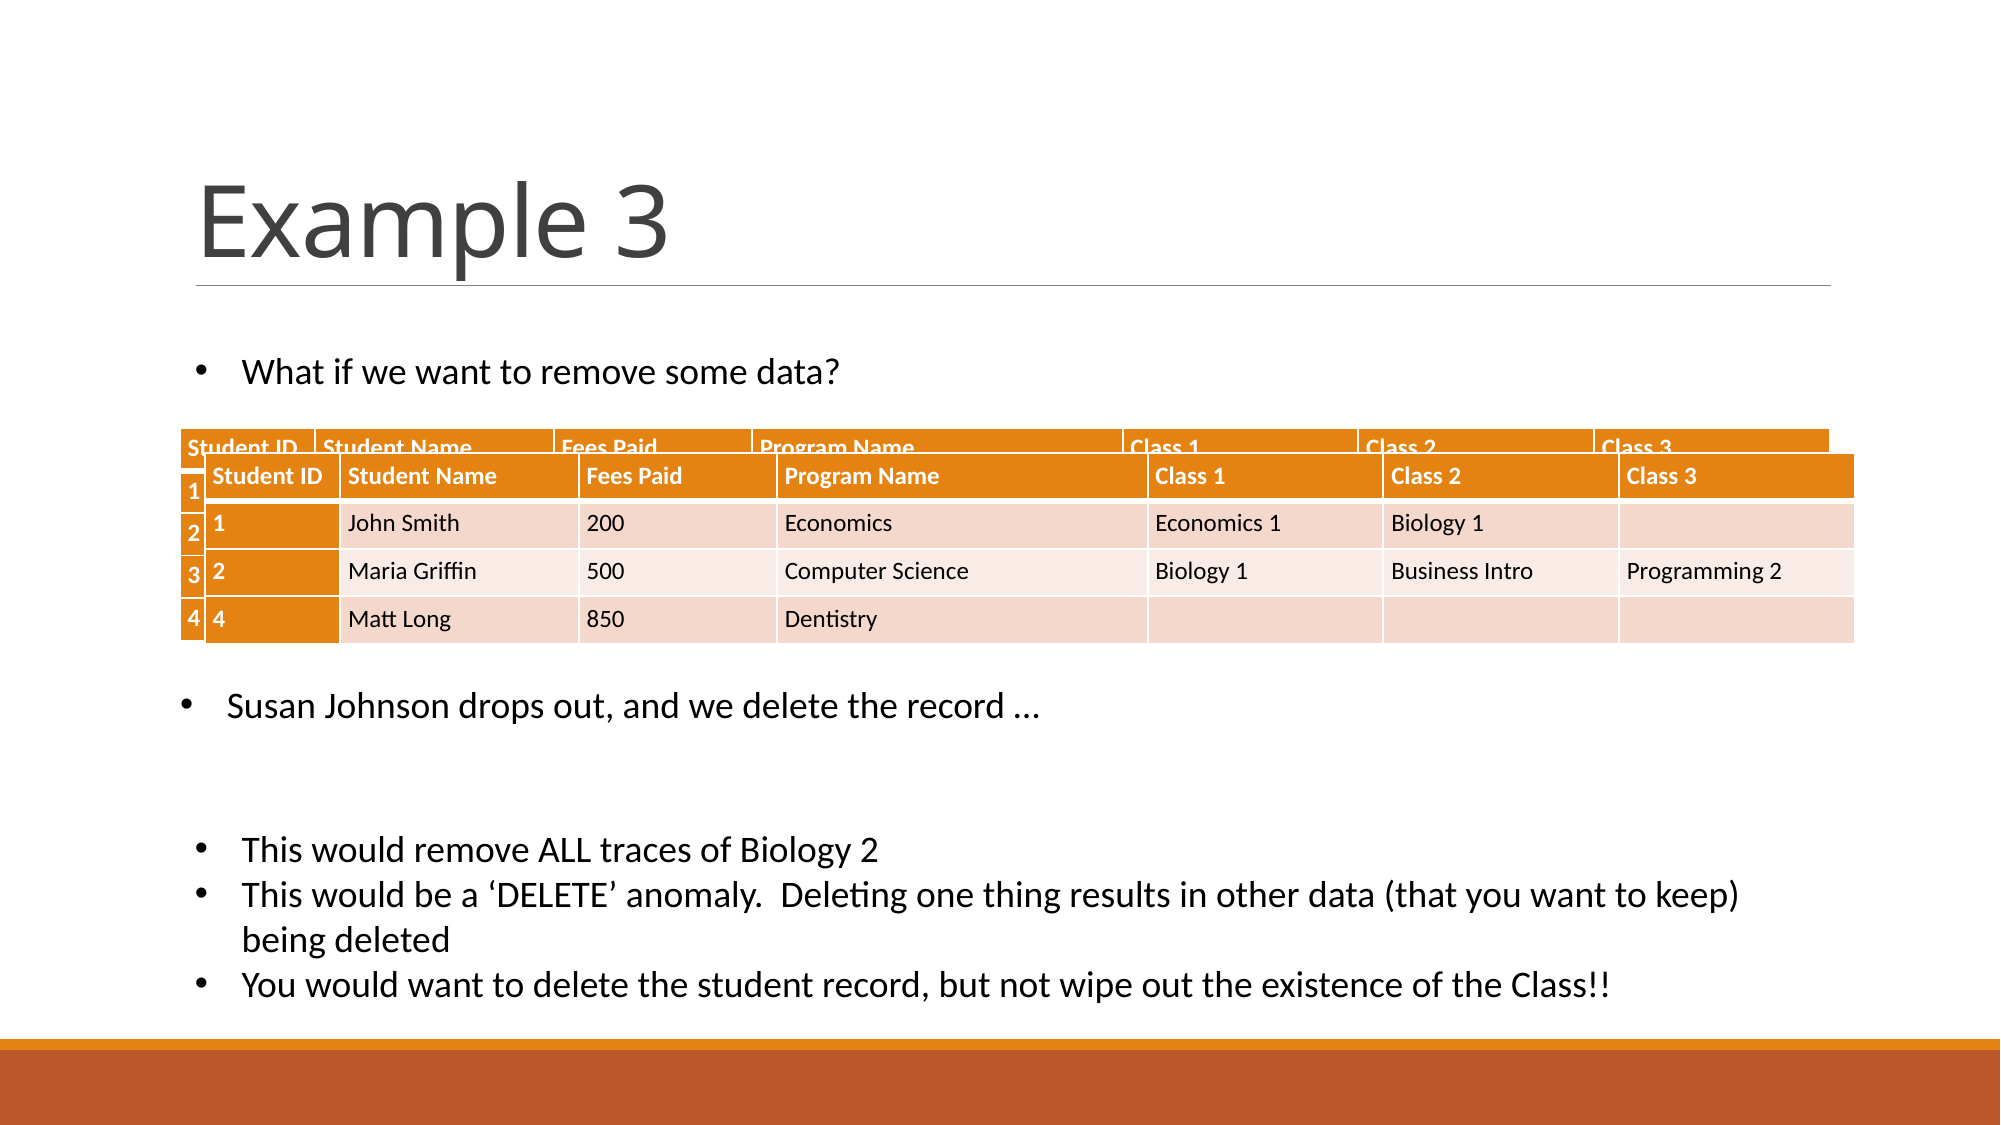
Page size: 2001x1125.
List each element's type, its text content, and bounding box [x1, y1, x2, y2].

table_cell Dentistry [778, 597, 1147, 643]
table_cell Maria Griffin [341, 550, 578, 595]
table_cell Biology 1 [1384, 504, 1618, 548]
table_cell Economics [778, 504, 1147, 548]
table_header Student Name [316, 429, 553, 452]
table_cell Computer Science [778, 550, 1147, 595]
table_cell John Smith [341, 504, 578, 548]
text_box What if we want to remove some data? [179, 339, 1816, 400]
table_cell Matt Long [341, 597, 578, 643]
table_cell [1149, 597, 1382, 643]
table_cell Biology 1 [1149, 550, 1382, 595]
table_header Program Name [753, 429, 1122, 452]
table_cell 1 [181, 474, 204, 512]
table_cell 1 [206, 504, 339, 548]
table_cell [1620, 597, 1854, 643]
table_header Class 2 [1384, 454, 1618, 498]
table_cell [1384, 597, 1618, 643]
table_cell 500 [580, 550, 776, 595]
table_header Class 1 [1124, 429, 1357, 452]
table_cell Economics 1 [1149, 504, 1382, 548]
table_header Student ID [181, 429, 314, 468]
table_header Student ID [206, 454, 339, 498]
table_cell 3 [181, 556, 204, 597]
table_cell Programming 2 [1620, 550, 1854, 595]
table_header Fees Paid [580, 454, 776, 498]
table_cell Business Intro [1384, 550, 1618, 595]
table_cell [1620, 504, 1854, 548]
table_header Class 2 [1359, 429, 1593, 452]
table_cell 4 [206, 597, 339, 643]
table_header Program Name [778, 454, 1147, 498]
table_cell 2 [206, 550, 339, 595]
table_cell 850 [580, 597, 776, 643]
table_cell 4 [181, 599, 204, 640]
table_header Student Name [341, 454, 578, 498]
table_cell 200 [580, 504, 776, 548]
table_header Class 3 [1620, 454, 1854, 498]
table_header Class 3 [1595, 429, 1829, 452]
table_header Class 1 [1149, 454, 1382, 498]
text_box Susan Johnson drops out, and we delete the record … [165, 673, 1801, 778]
table_header Fees Paid [555, 429, 751, 452]
text_box This would remove ALL traces of Biology 2 This would be a ‘DELETE’ anomaly. Deleting one thing results in other data (that you want to keep) being deleted You would want to delete the student record, but not wipe out the existence of the Class!! [179, 817, 1816, 1058]
table_cell 2 [181, 514, 204, 555]
title Example 3 [180, 47, 1830, 285]
